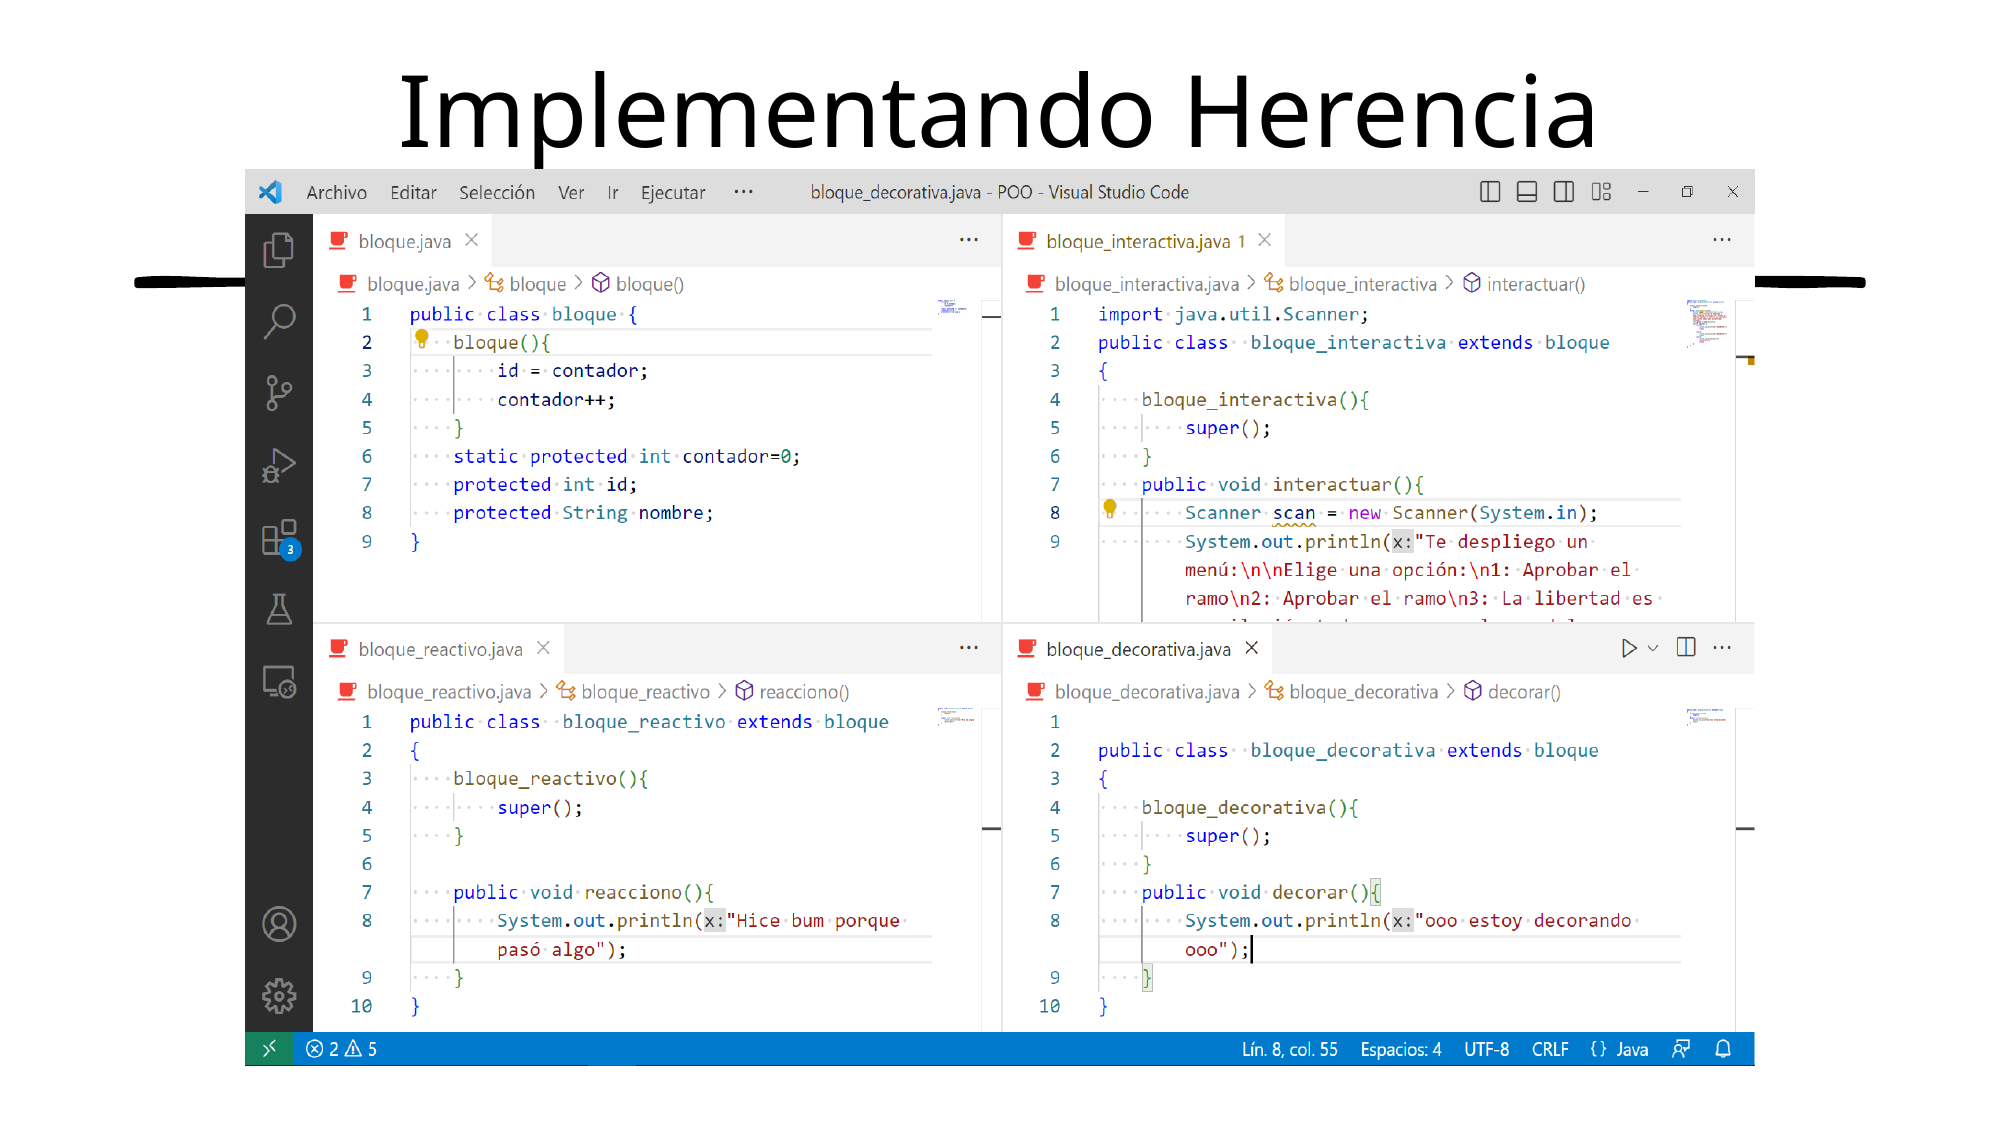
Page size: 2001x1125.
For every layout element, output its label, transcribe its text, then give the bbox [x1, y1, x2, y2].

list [245, 169, 1755, 1066]
title Implementando Herencia [137, 0, 1863, 217]
